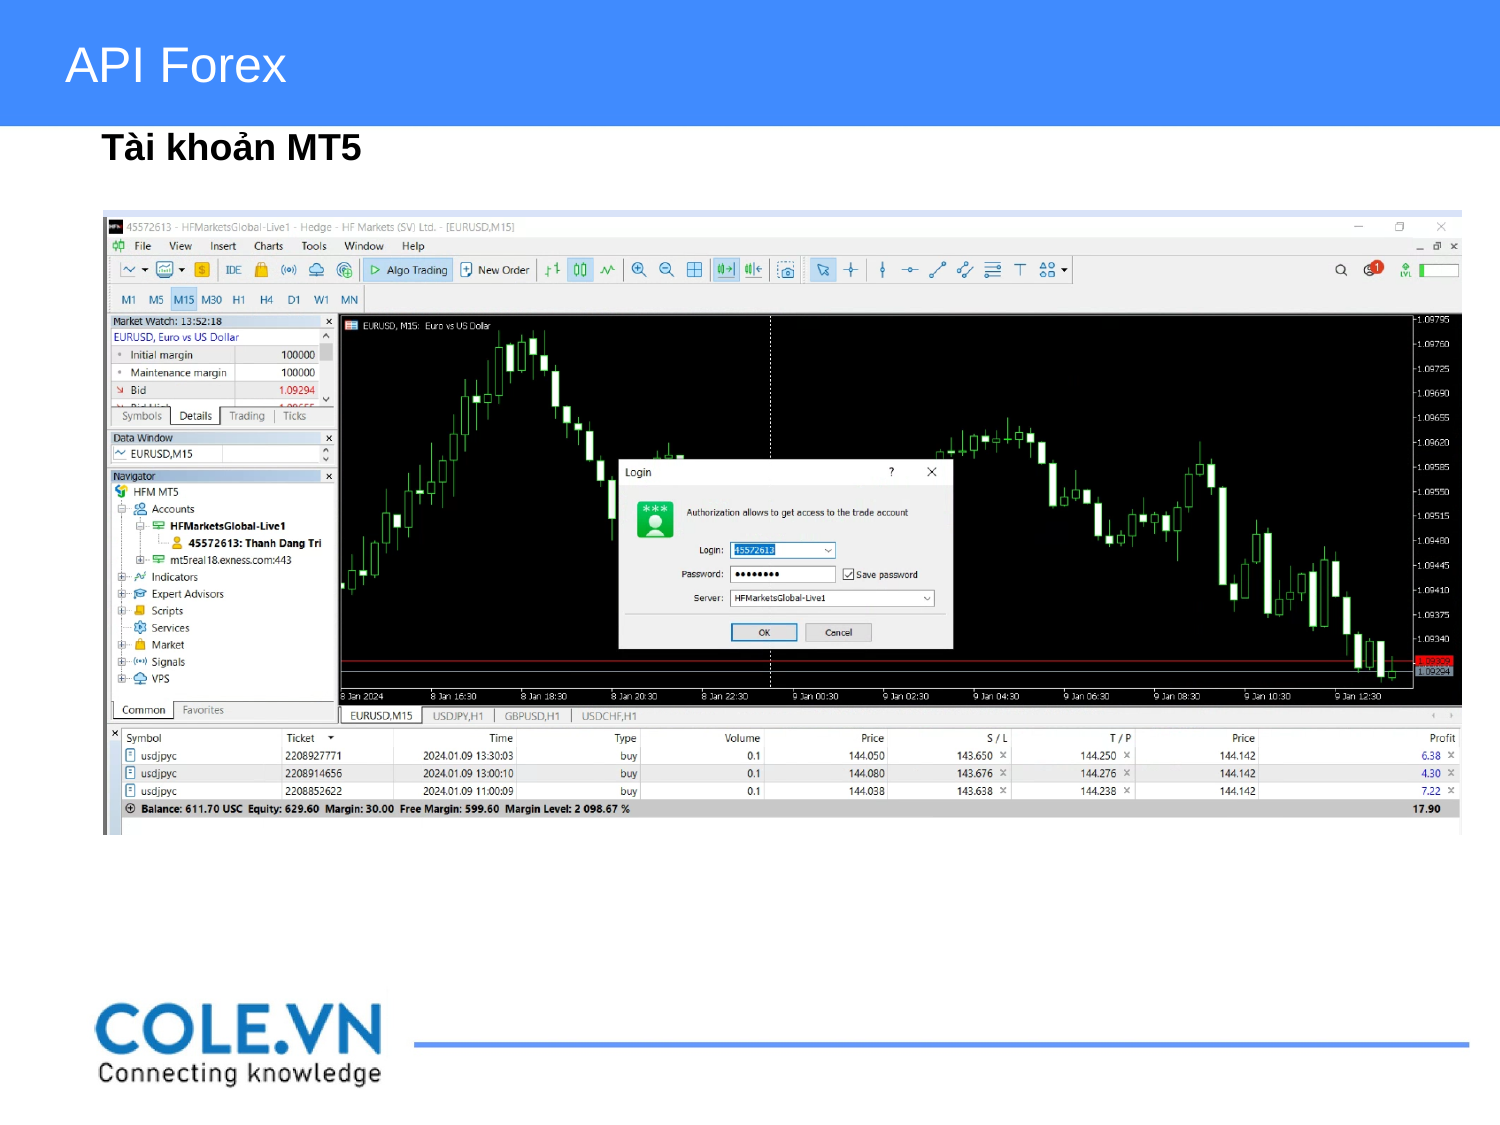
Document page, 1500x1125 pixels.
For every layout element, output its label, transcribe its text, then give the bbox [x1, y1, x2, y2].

text_box API Forex [49, 25, 1177, 101]
picture [0, 0, 1500, 1125]
text_box Tài khoản MT5 [69, 101, 1429, 670]
